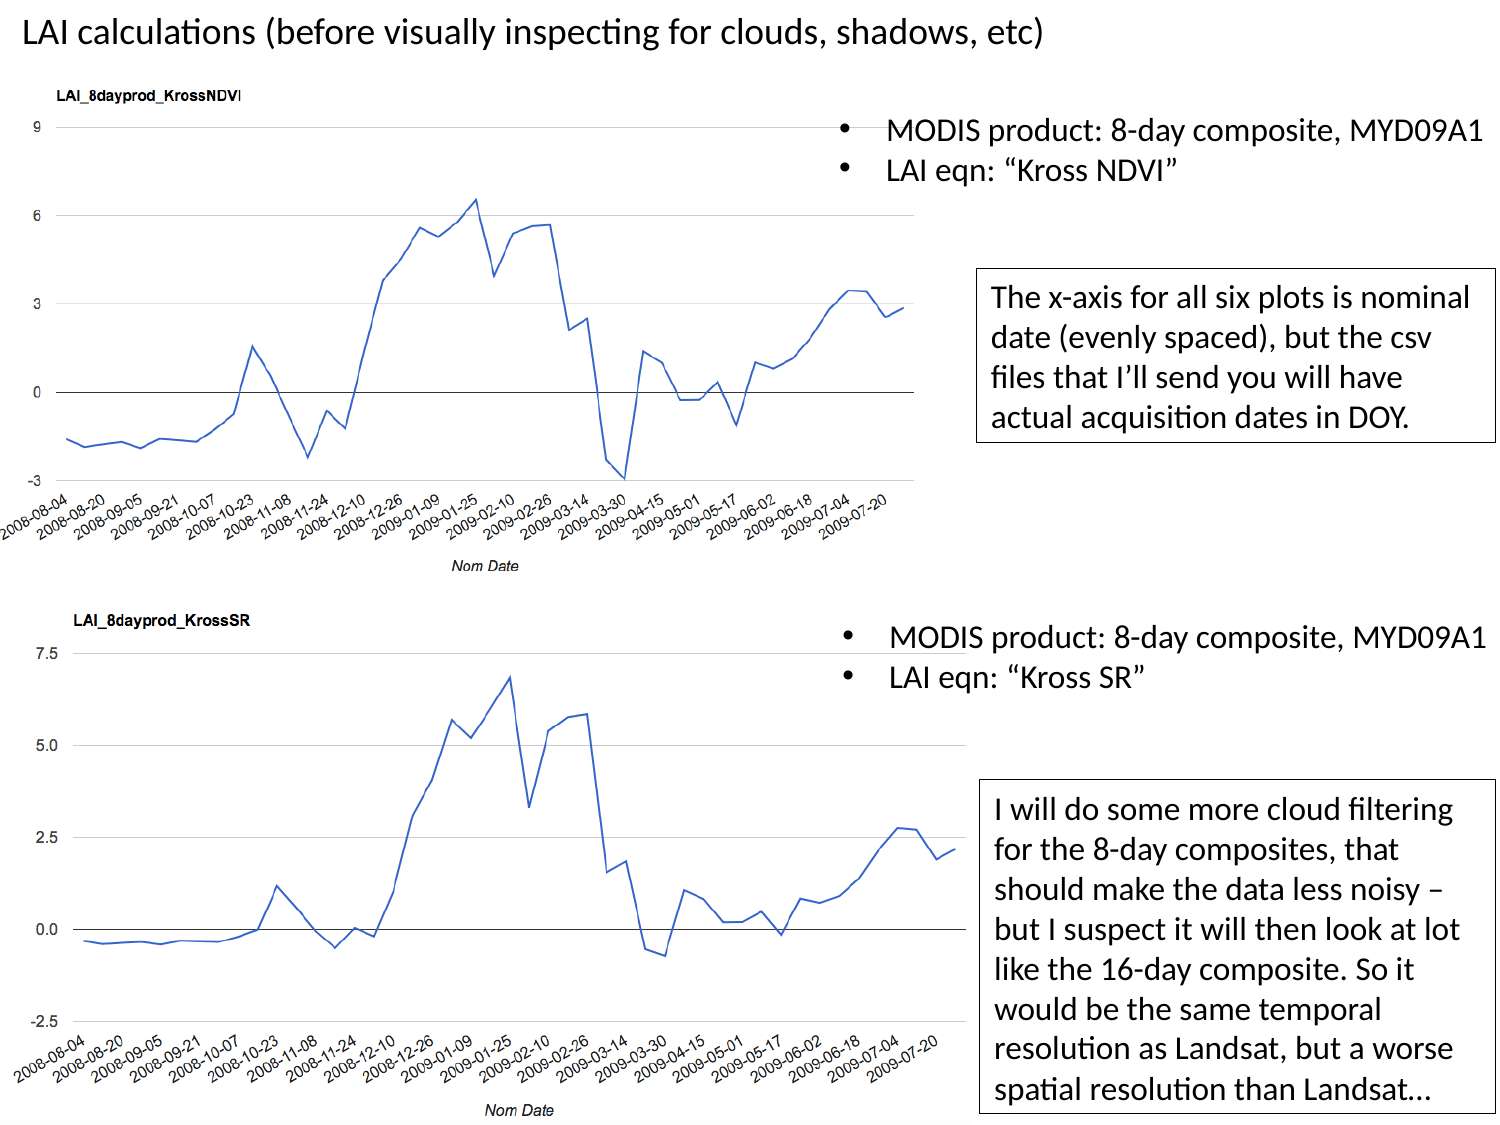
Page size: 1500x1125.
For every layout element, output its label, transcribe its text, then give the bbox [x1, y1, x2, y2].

picture [0, 603, 971, 1125]
text_box MODIS product: 8-day composite, MYD09A1 LAI eqn: “Kross NDVI” [921, 100, 1500, 195]
text_box The x-axis for all six plots is nominal date (evenly spaced), but the csv files that I’ll send you will have actual acquisition dates in DOY. [976, 268, 1496, 443]
text_box I will do some more cloud filtering for the 8-day composites, that should make the data less noisy – but I suspect it will then look at lot like the 16-day composite. So it would be the same temporal resolution as Landsat, but a worse spatial resolution than Landsat… [979, 779, 1496, 1114]
text_box MODIS product: 8-day composite, MYD09A1 LAI eqn: “Kross SR” [974, 608, 1500, 703]
picture [0, 76, 917, 571]
text_box LAI calculations (before visually inspecting for clouds, shadows, etc) [7, 0, 1061, 60]
